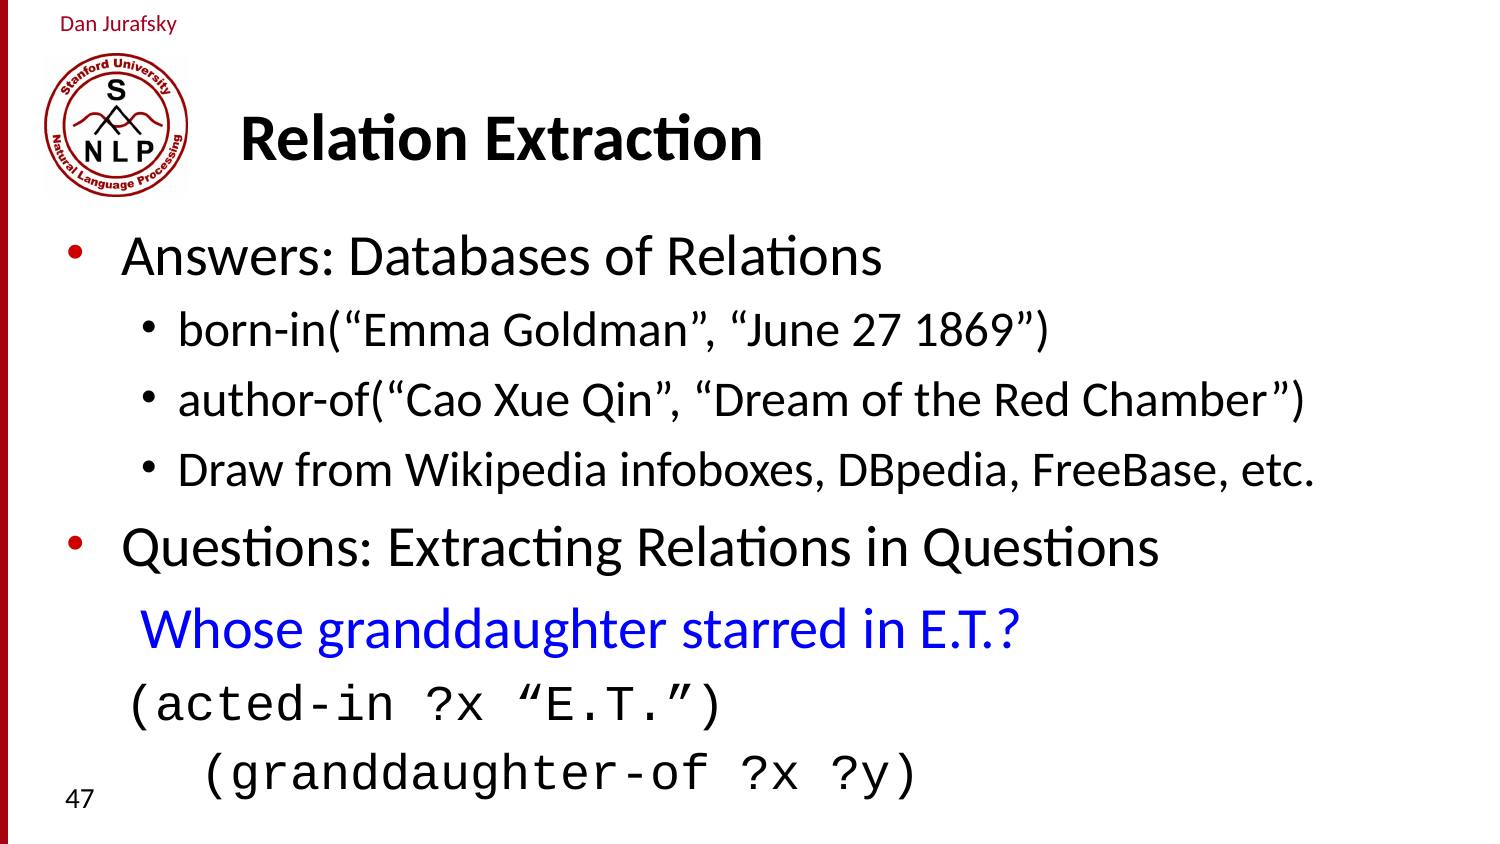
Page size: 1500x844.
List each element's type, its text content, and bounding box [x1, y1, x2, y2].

slide_number 47 [49, 771, 126, 829]
list Answers: Databases of Relations born-in(“Emma Goldman”, “June 27 1869”) author-of(“Cao Xue Qin”, “Dream of the Red Chamber”) Draw from Wikipedia infoboxes, DBpedia, FreeBase, etc. Questions: Extracting Relations in Questions Whose granddaughter starred in E.T.? (acted-in ?x “E.T.”) (granddaughter-of ?x ?y) [50, 209, 1500, 844]
title Relation Extraction [225, 59, 1450, 182]
picture [44, 53, 188, 197]
